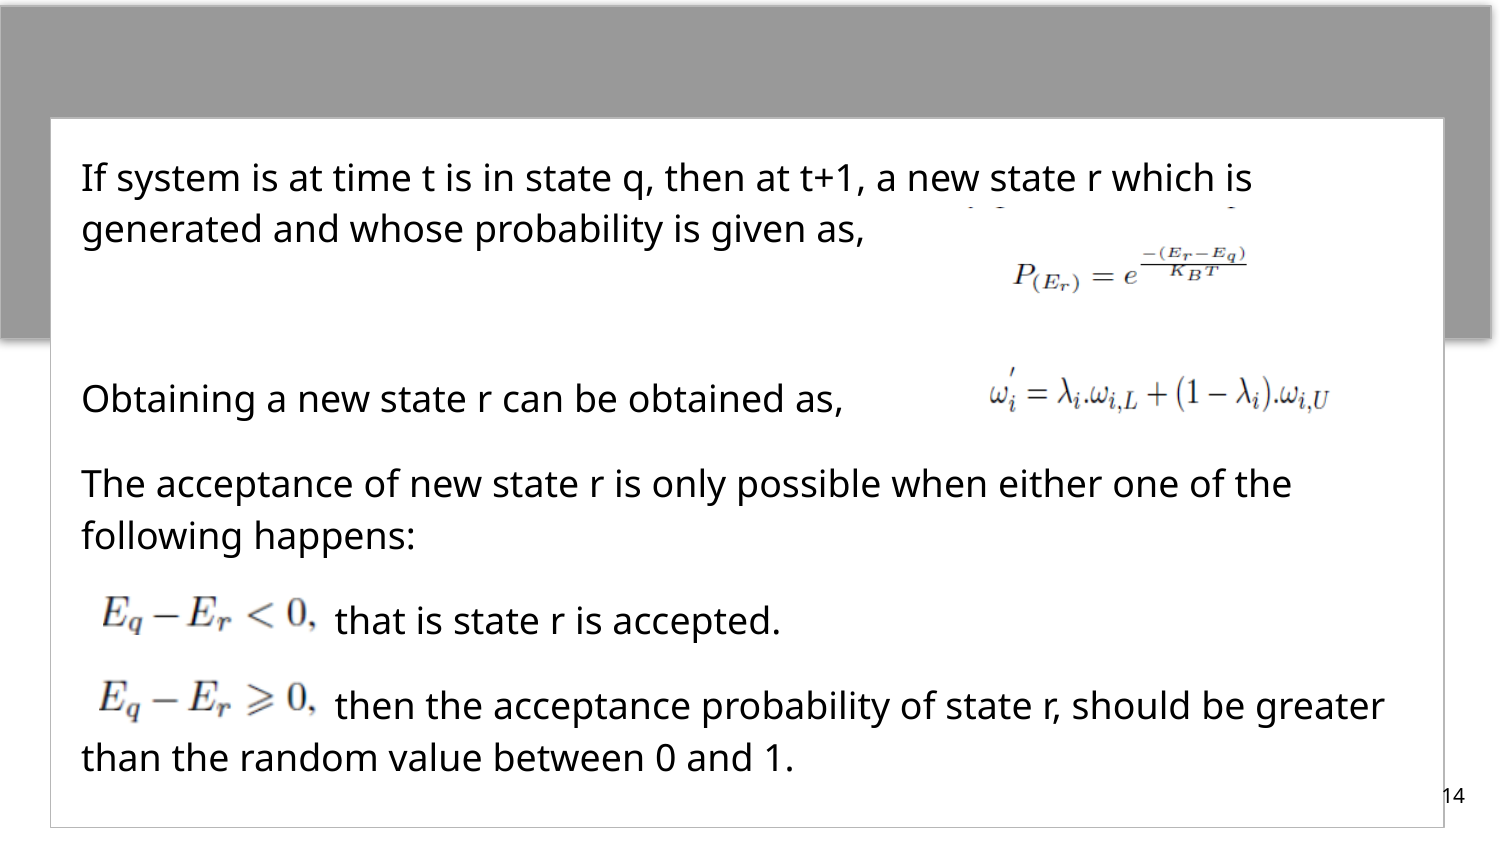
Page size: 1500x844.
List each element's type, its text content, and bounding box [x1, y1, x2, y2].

picture [99, 676, 322, 725]
picture [924, 327, 1385, 434]
slide_number ‹#› [1389, 764, 1480, 830]
list If system is at time t is in state q, then at t+1, a new state r which is generated and whose probability is given as, Obtaining a new state r can be obtained as, The acceptance of new state r is only possible when either one of the following happens: that is state r is accepted. then the acceptance probability of state r, should be greater than the random value between 0 and 1. [66, 131, 1415, 817]
picture [956, 207, 1337, 313]
picture [103, 587, 318, 635]
